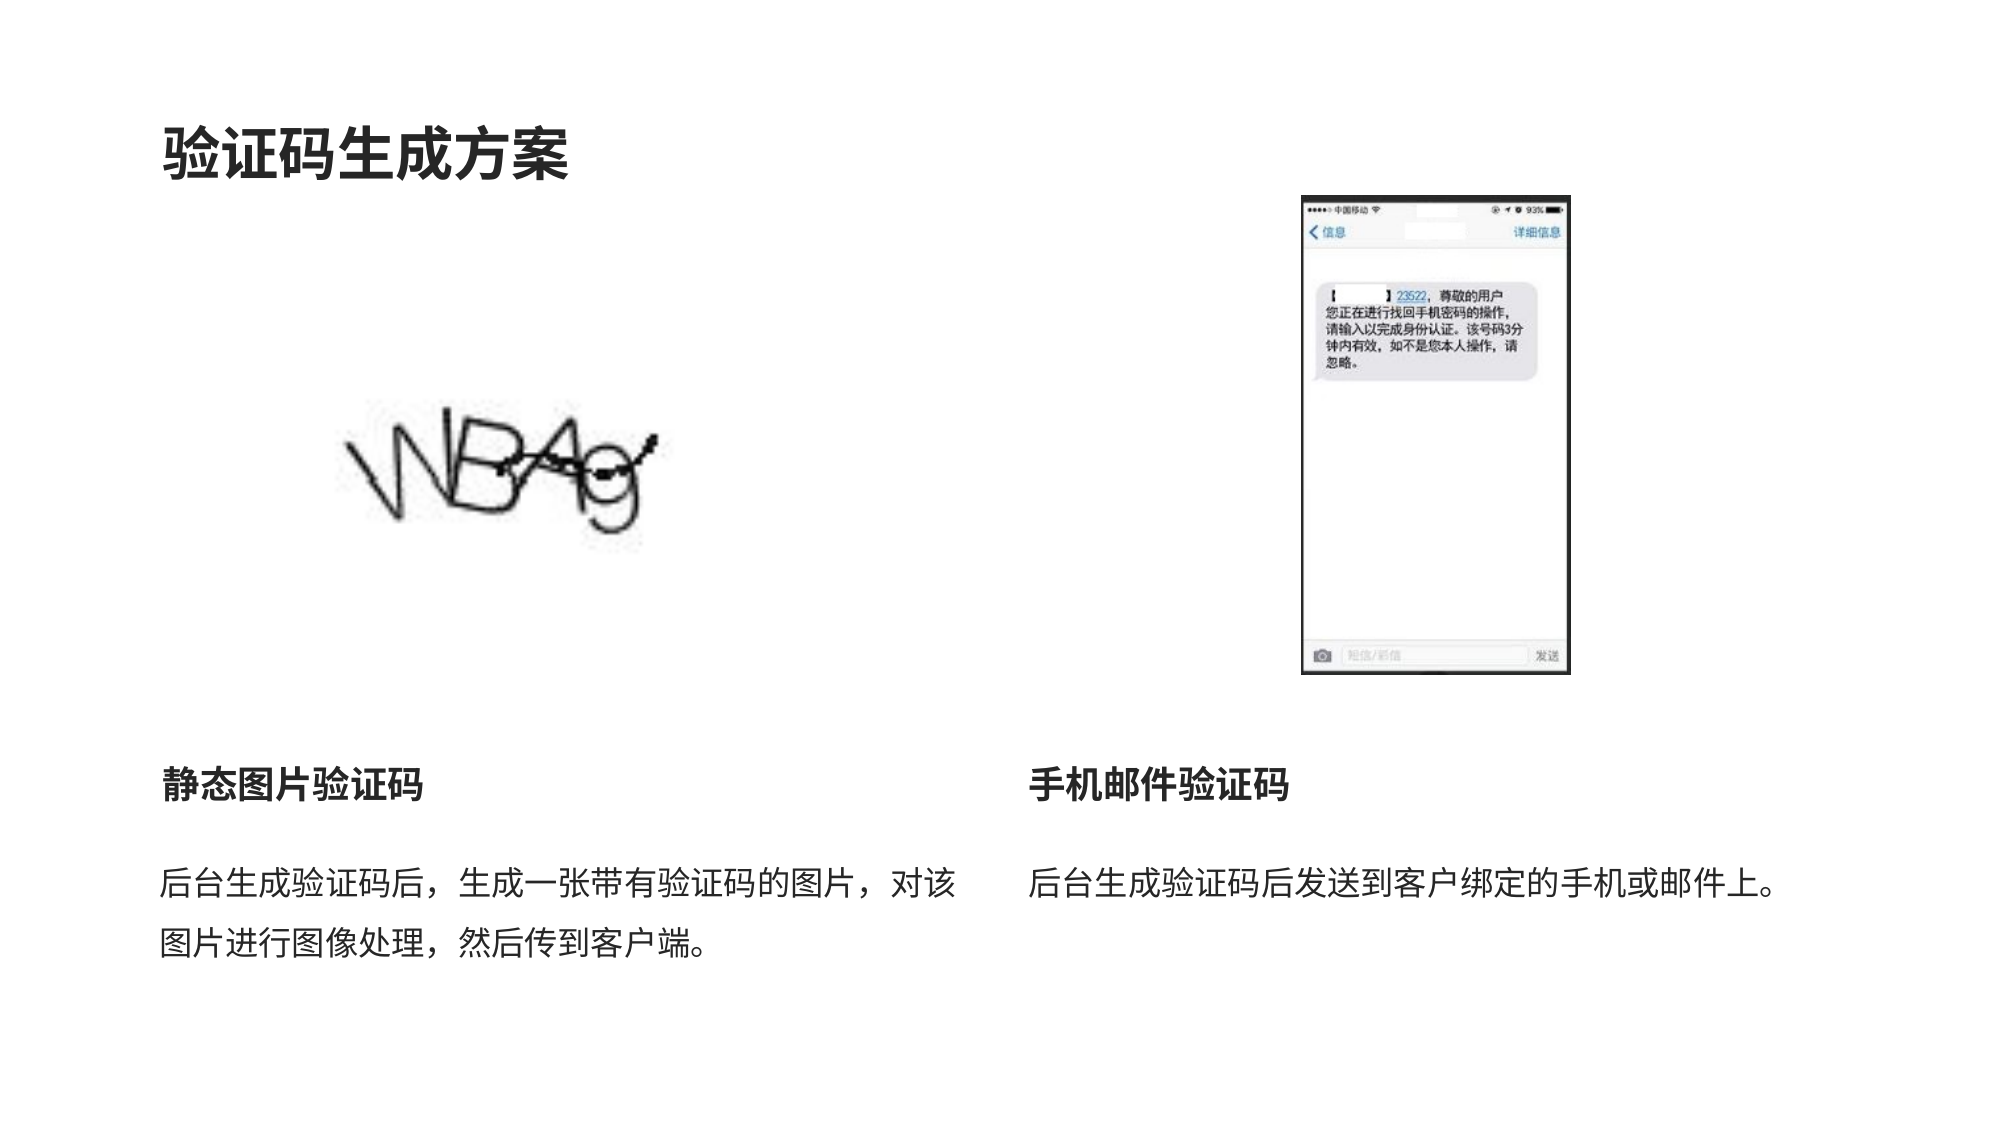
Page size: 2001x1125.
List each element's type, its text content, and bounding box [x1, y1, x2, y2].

picture [314, 382, 705, 566]
picture [1301, 195, 1571, 675]
text_box 后台生成验证码后，生成一张带有验证码的图片，对该图片进行图像处理，然后传到客户端。 [144, 834, 985, 1024]
text_box 静态图片验证码 [147, 739, 993, 815]
text_box 验证码生成方案 [147, 95, 1859, 227]
text_box 手机邮件验证码 [1013, 739, 1859, 815]
text_box 后台生成验证码后发送到客户绑定的手机或邮件上。 [1013, 834, 1855, 1024]
